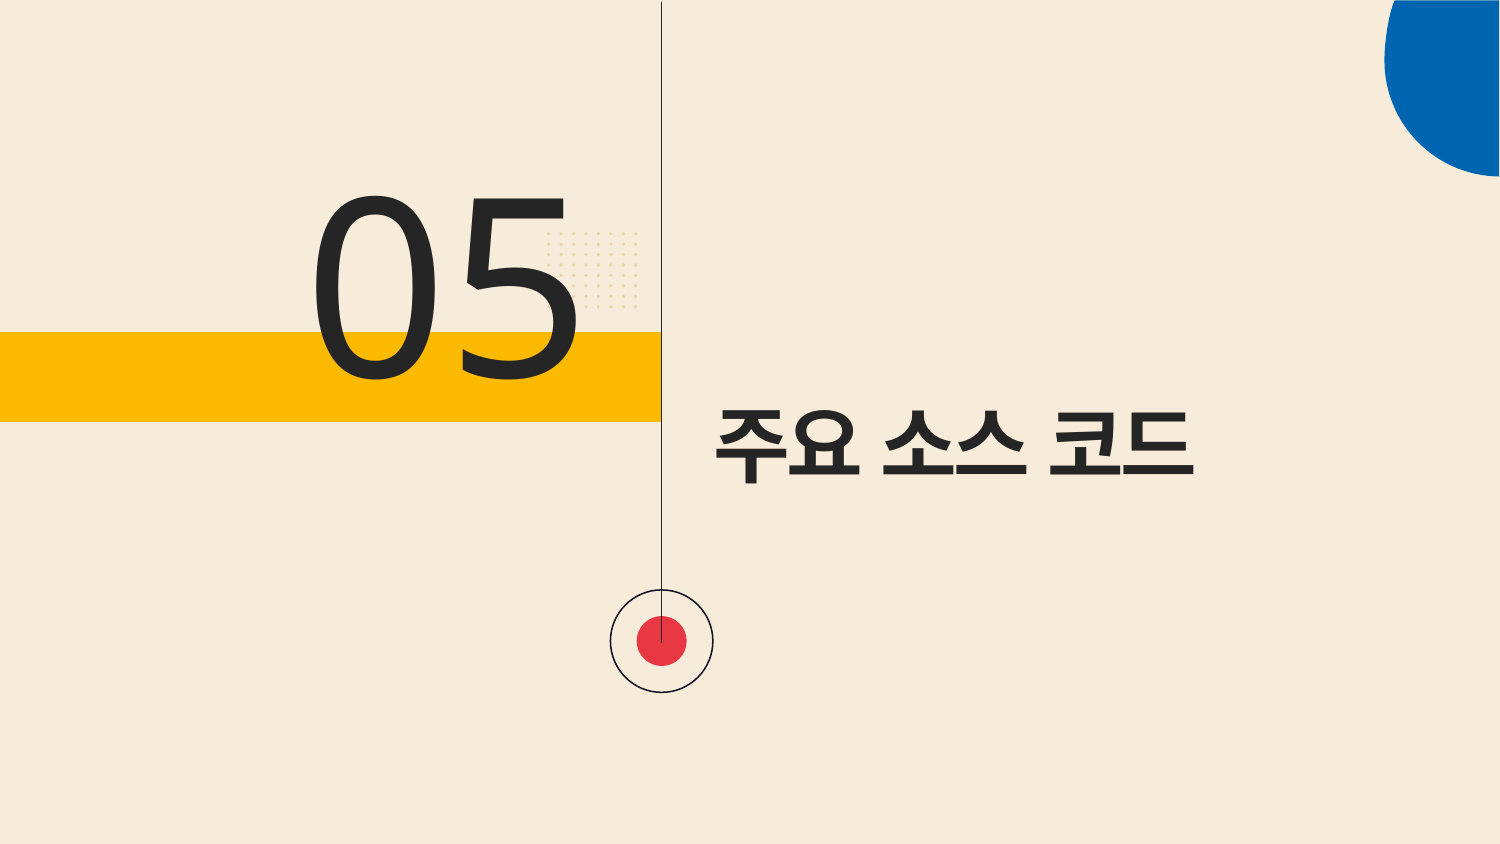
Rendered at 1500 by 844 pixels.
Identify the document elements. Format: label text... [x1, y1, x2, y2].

text_box 주요 소스 코드 [698, 377, 1304, 443]
title 05 [265, 133, 630, 422]
